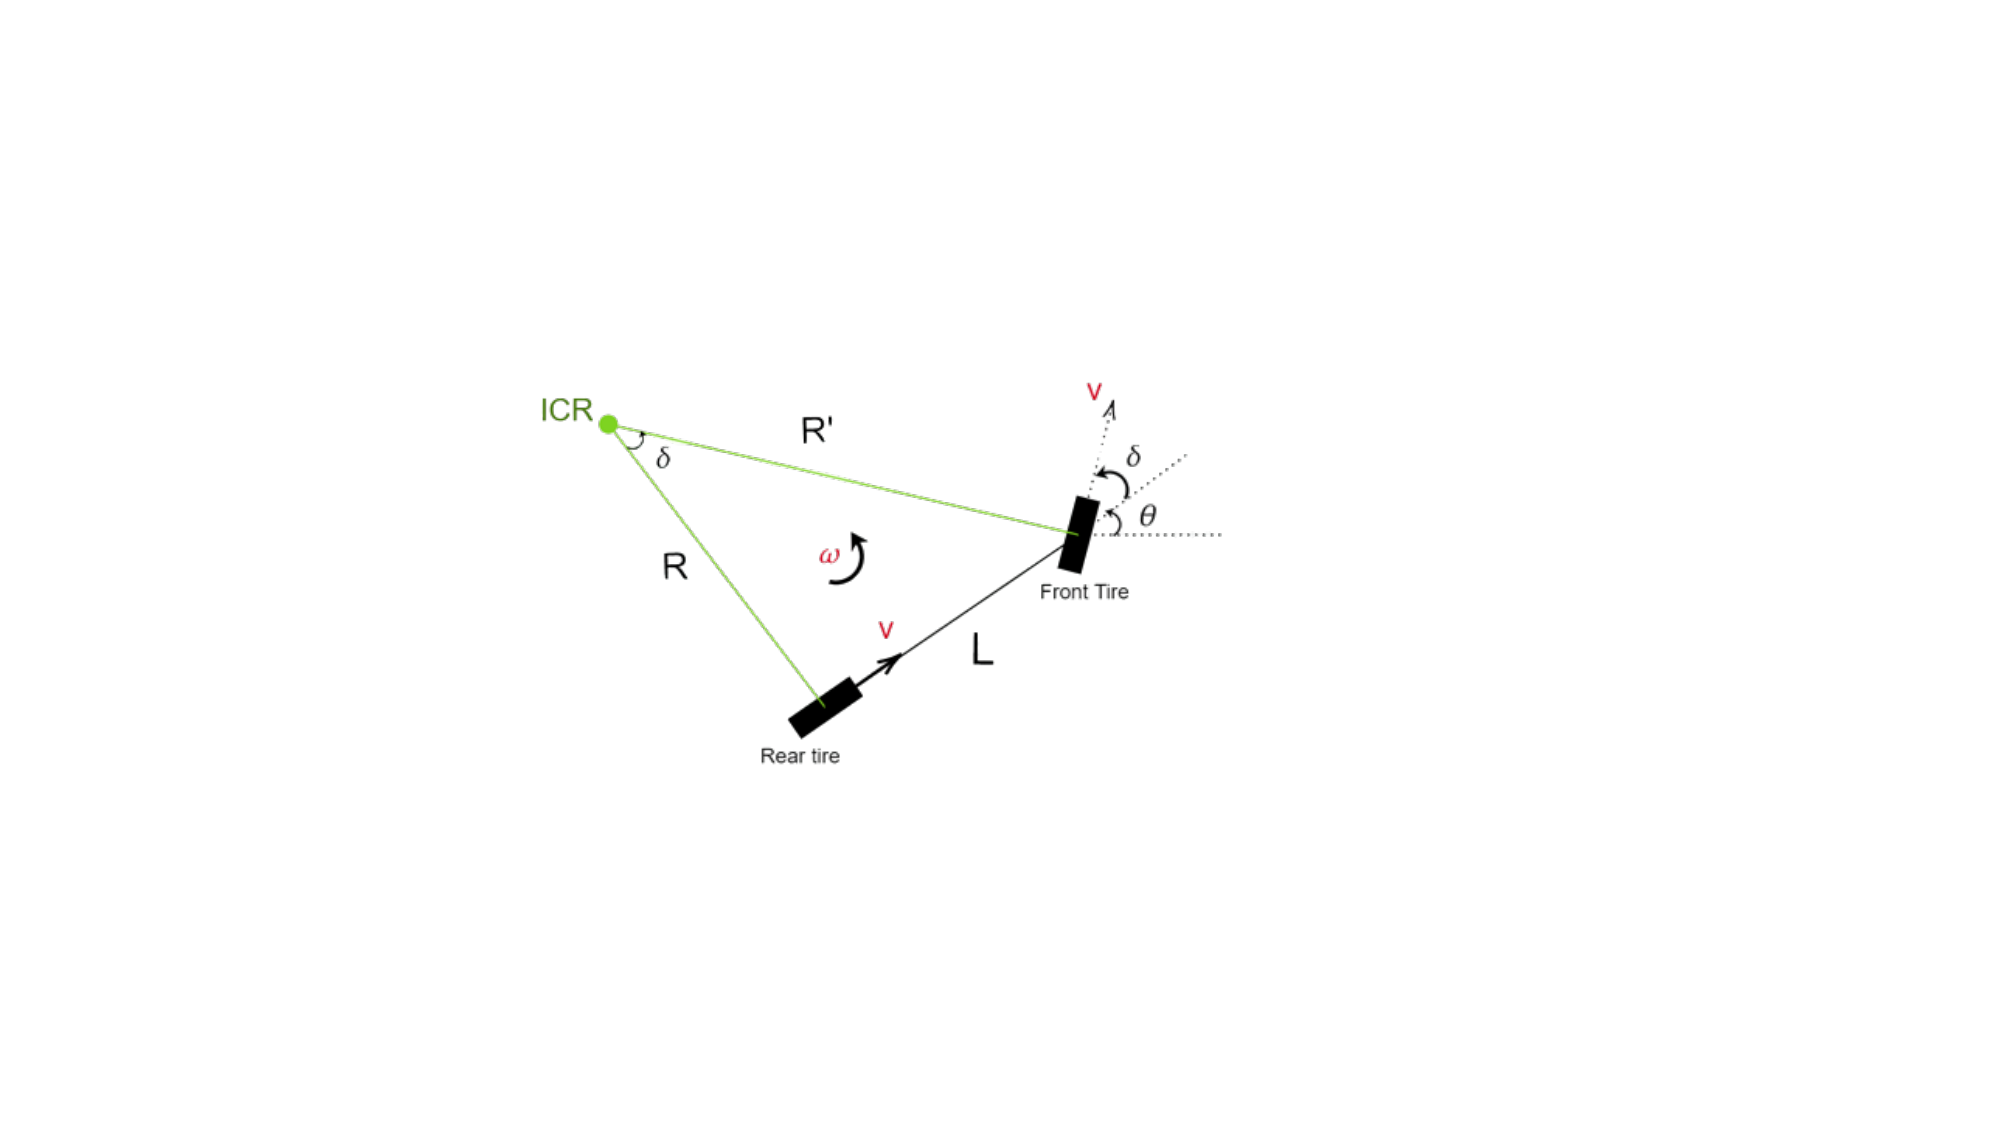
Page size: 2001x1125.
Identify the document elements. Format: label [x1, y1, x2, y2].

picture [377, 326, 1526, 848]
